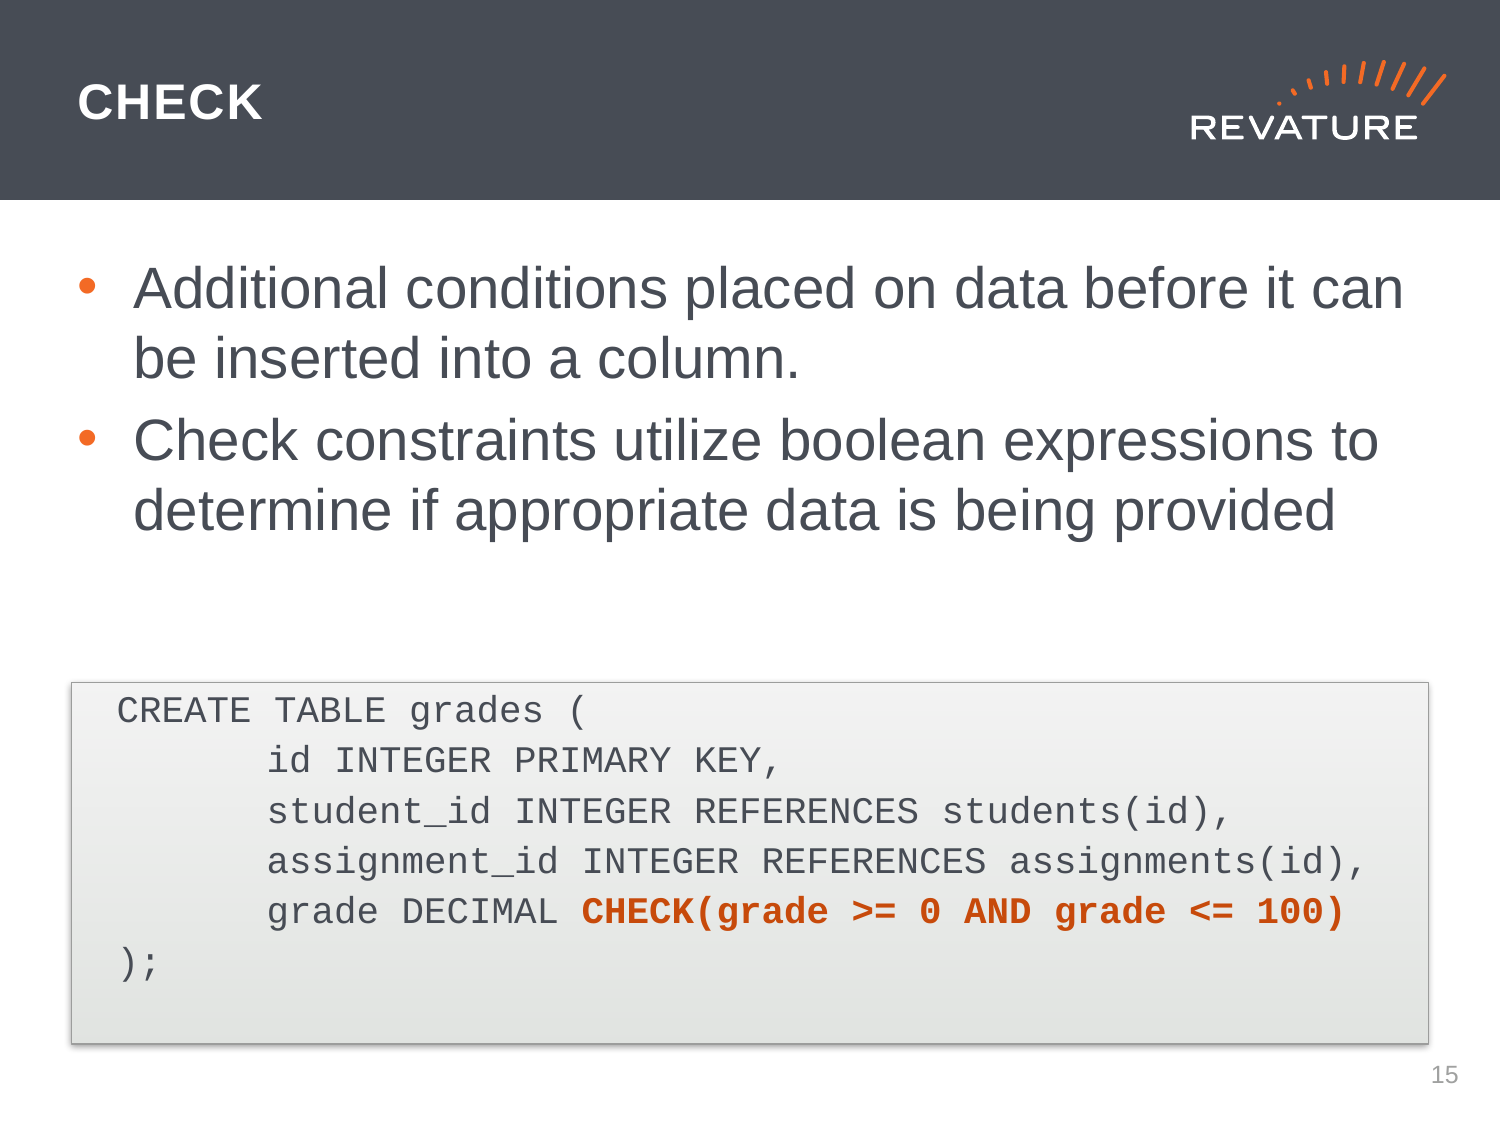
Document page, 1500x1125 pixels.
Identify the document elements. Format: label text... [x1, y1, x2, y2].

slide_number 14 [1332, 1043, 1474, 1104]
text_box CREATE TABLE grades ( id INTEGER PRIMARY KEY, student_id INTEGER REFERENCES students(id), assignment_id INTEGER REFERENCES assignments(id), grade DECIMAL CHECK(grade >= 0 AND grade <= 100) ); [71, 682, 1429, 1045]
title CHECK [62, 0, 1084, 200]
list Additional conditions placed on data before it can be inserted into a column. Check constraints utilize boolean expressions to determine if appropriate data is being provided [62, 243, 1438, 605]
